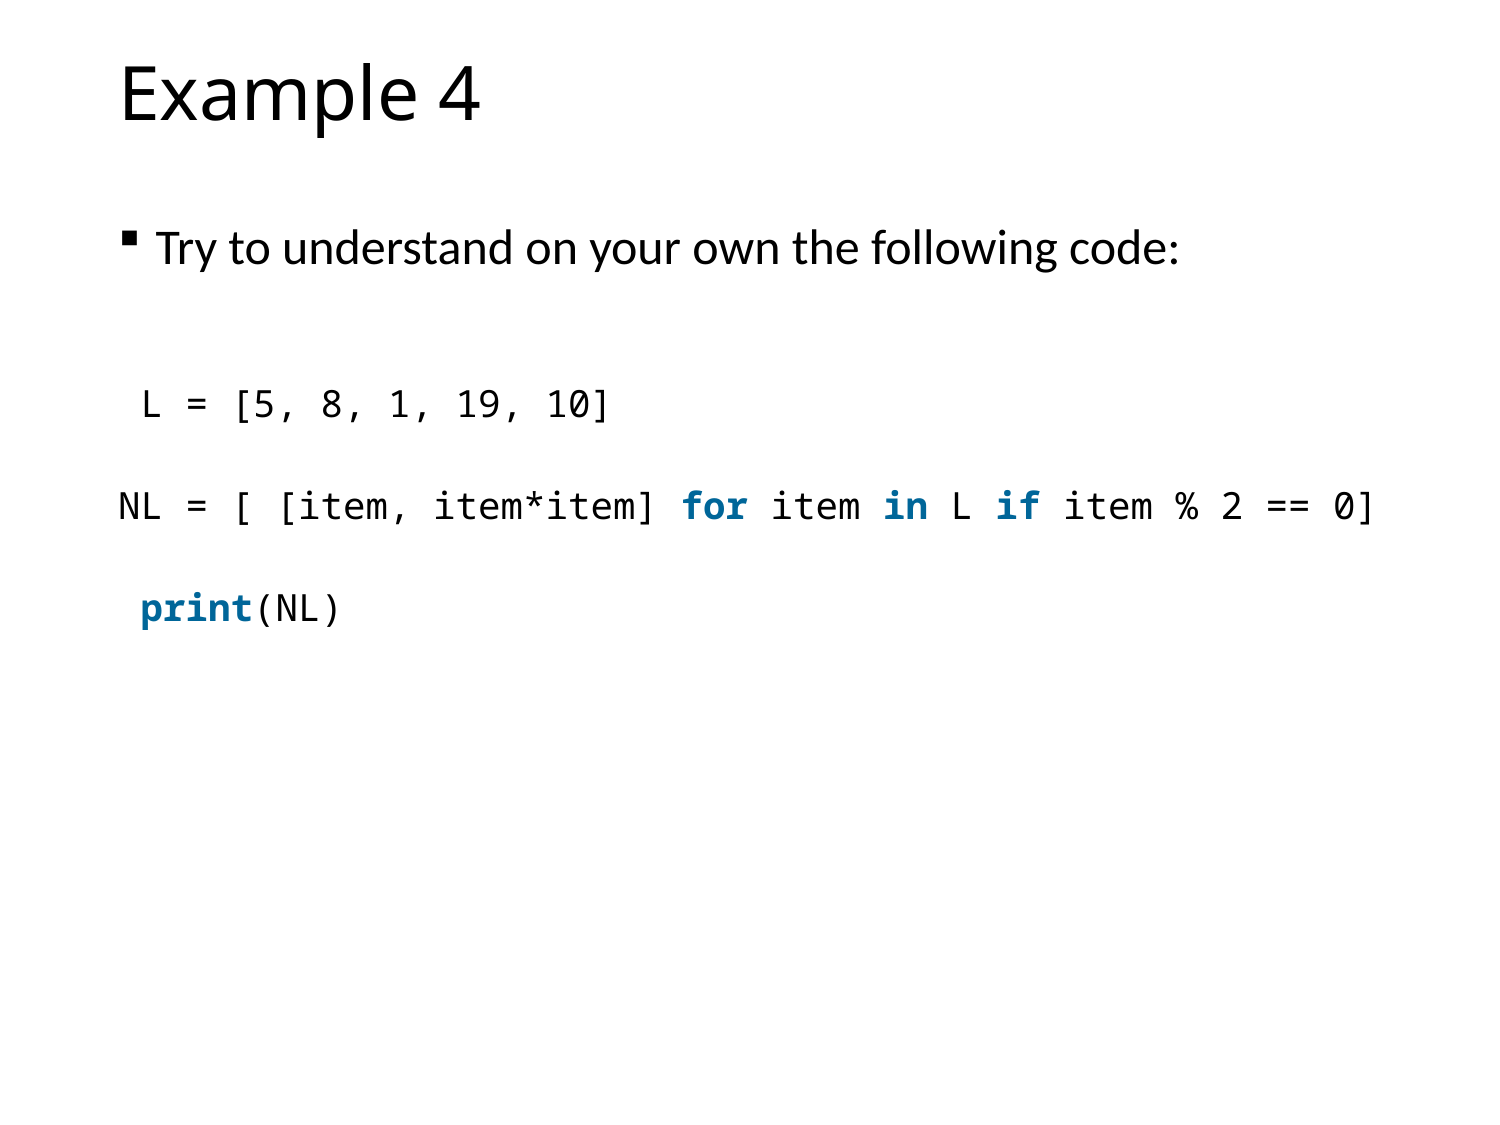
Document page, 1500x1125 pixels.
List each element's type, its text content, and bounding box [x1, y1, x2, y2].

title Example 4 [103, 4, 1397, 177]
list Try to understand on your own the following code: L = [5, 8, 1, 19, 10] NL = [ [item, item*item] for item in L if item % 2 == 0] print(NL) [103, 177, 1397, 1068]
